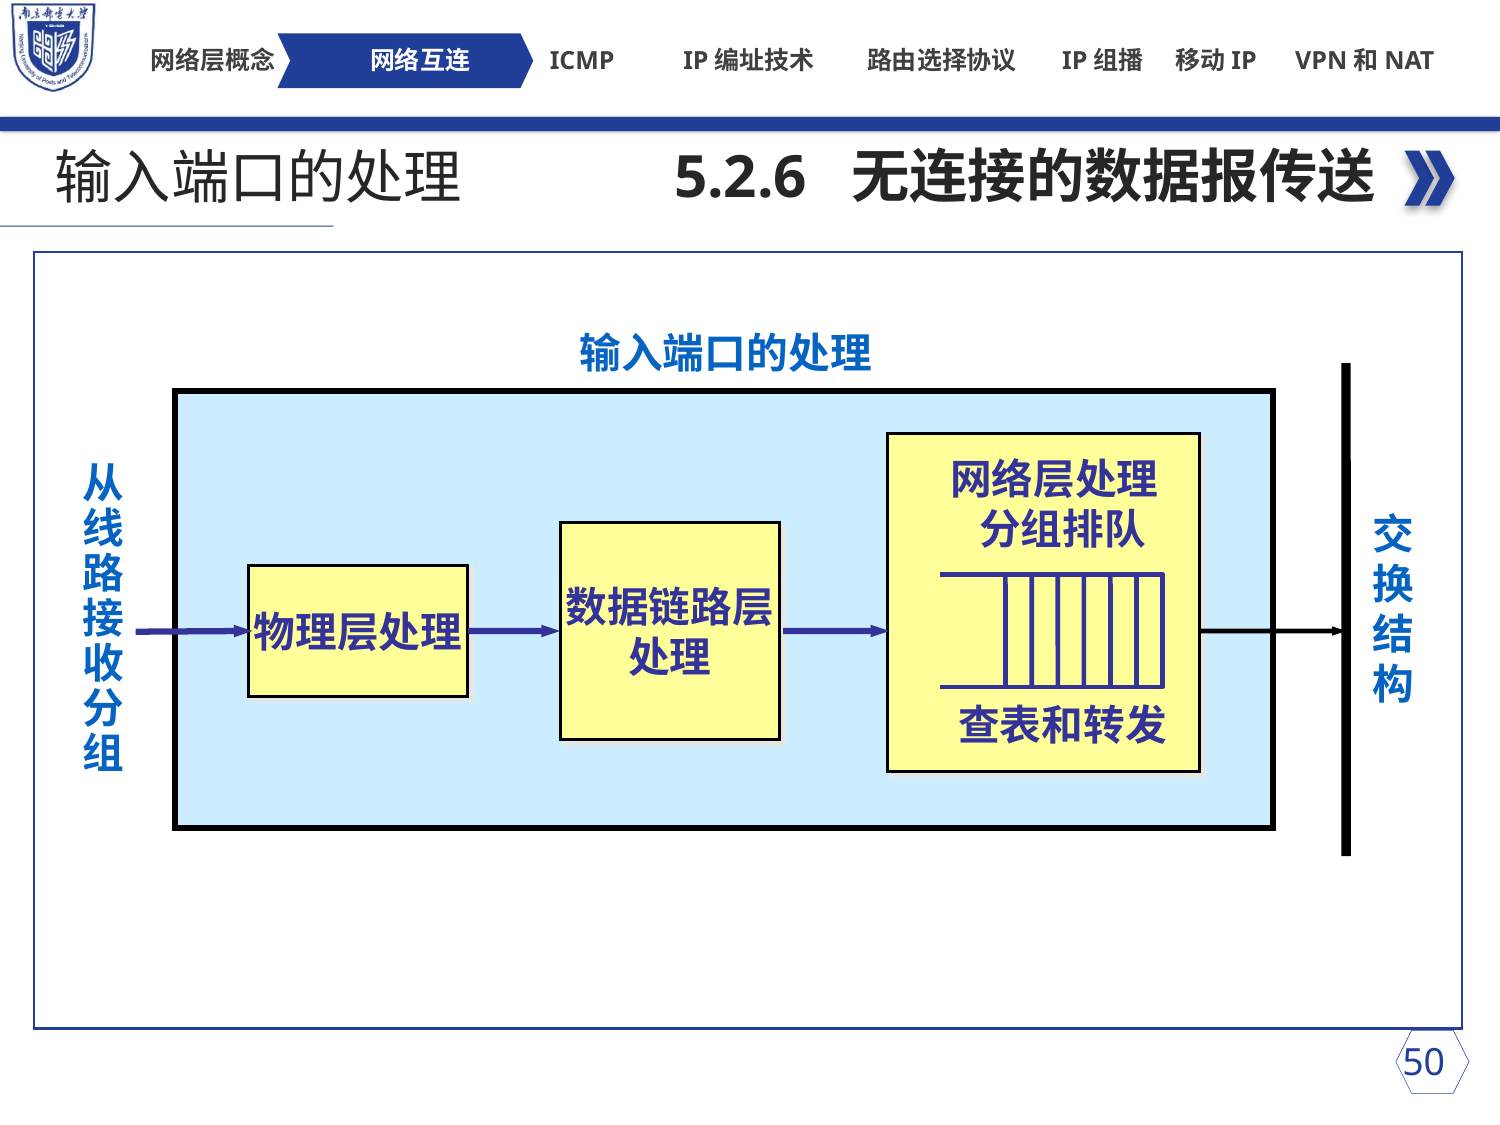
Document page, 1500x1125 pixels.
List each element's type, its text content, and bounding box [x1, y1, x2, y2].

text_box [783, 626, 890, 636]
text_box [1199, 626, 1346, 636]
text_box 查表和转发 [943, 690, 1183, 756]
text_box 网络层处理 分组排队 [935, 445, 1174, 561]
text_box 5.2.6 无连接的数据报传送 [113, 132, 1391, 217]
text_box VPN和NAT [1256, 44, 1474, 75]
text_box [1111, 574, 1136, 688]
text_box 50 [1363, 1030, 1494, 1092]
text_box 数据链路层 处理 [560, 522, 780, 740]
text_box 物理层处理 [248, 565, 468, 697]
text_box [1006, 574, 1031, 688]
text_box [467, 626, 561, 636]
text_box 输入端口的处理 [0, 138, 615, 213]
text_box [1137, 574, 1163, 688]
text_box [1032, 574, 1057, 688]
text_box 移动IP [1212, 44, 1256, 75]
text_box 交 换 结 构 [1357, 500, 1430, 715]
picture [0, 0, 108, 93]
text_box [1084, 574, 1110, 688]
text_box [140, 626, 253, 636]
text_box 网络层概念 [108, 44, 311, 75]
text_box 从 线 路 接 收 分 组 [67, 455, 140, 785]
text_box IP组播 [994, 44, 1212, 75]
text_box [1404, 150, 1455, 206]
text_box [953, 686, 1007, 690]
text_box 路由选择协议 [833, 44, 994, 75]
text_box [275, 75, 528, 90]
text_box ICMP [473, 44, 691, 75]
text_box [33, 251, 1463, 1030]
text_box [939, 574, 1005, 688]
text_box [175, 391, 1273, 631]
text_box [887, 433, 1200, 772]
text_box [1058, 574, 1083, 688]
text_box [275, 32, 527, 44]
text_box IP编址技术 [691, 44, 833, 75]
text_box [0, 116, 1500, 132]
text_box 网络互连 [311, 44, 473, 75]
text_box [175, 632, 1273, 829]
text_box 输入端口的处理 [535, 318, 887, 384]
